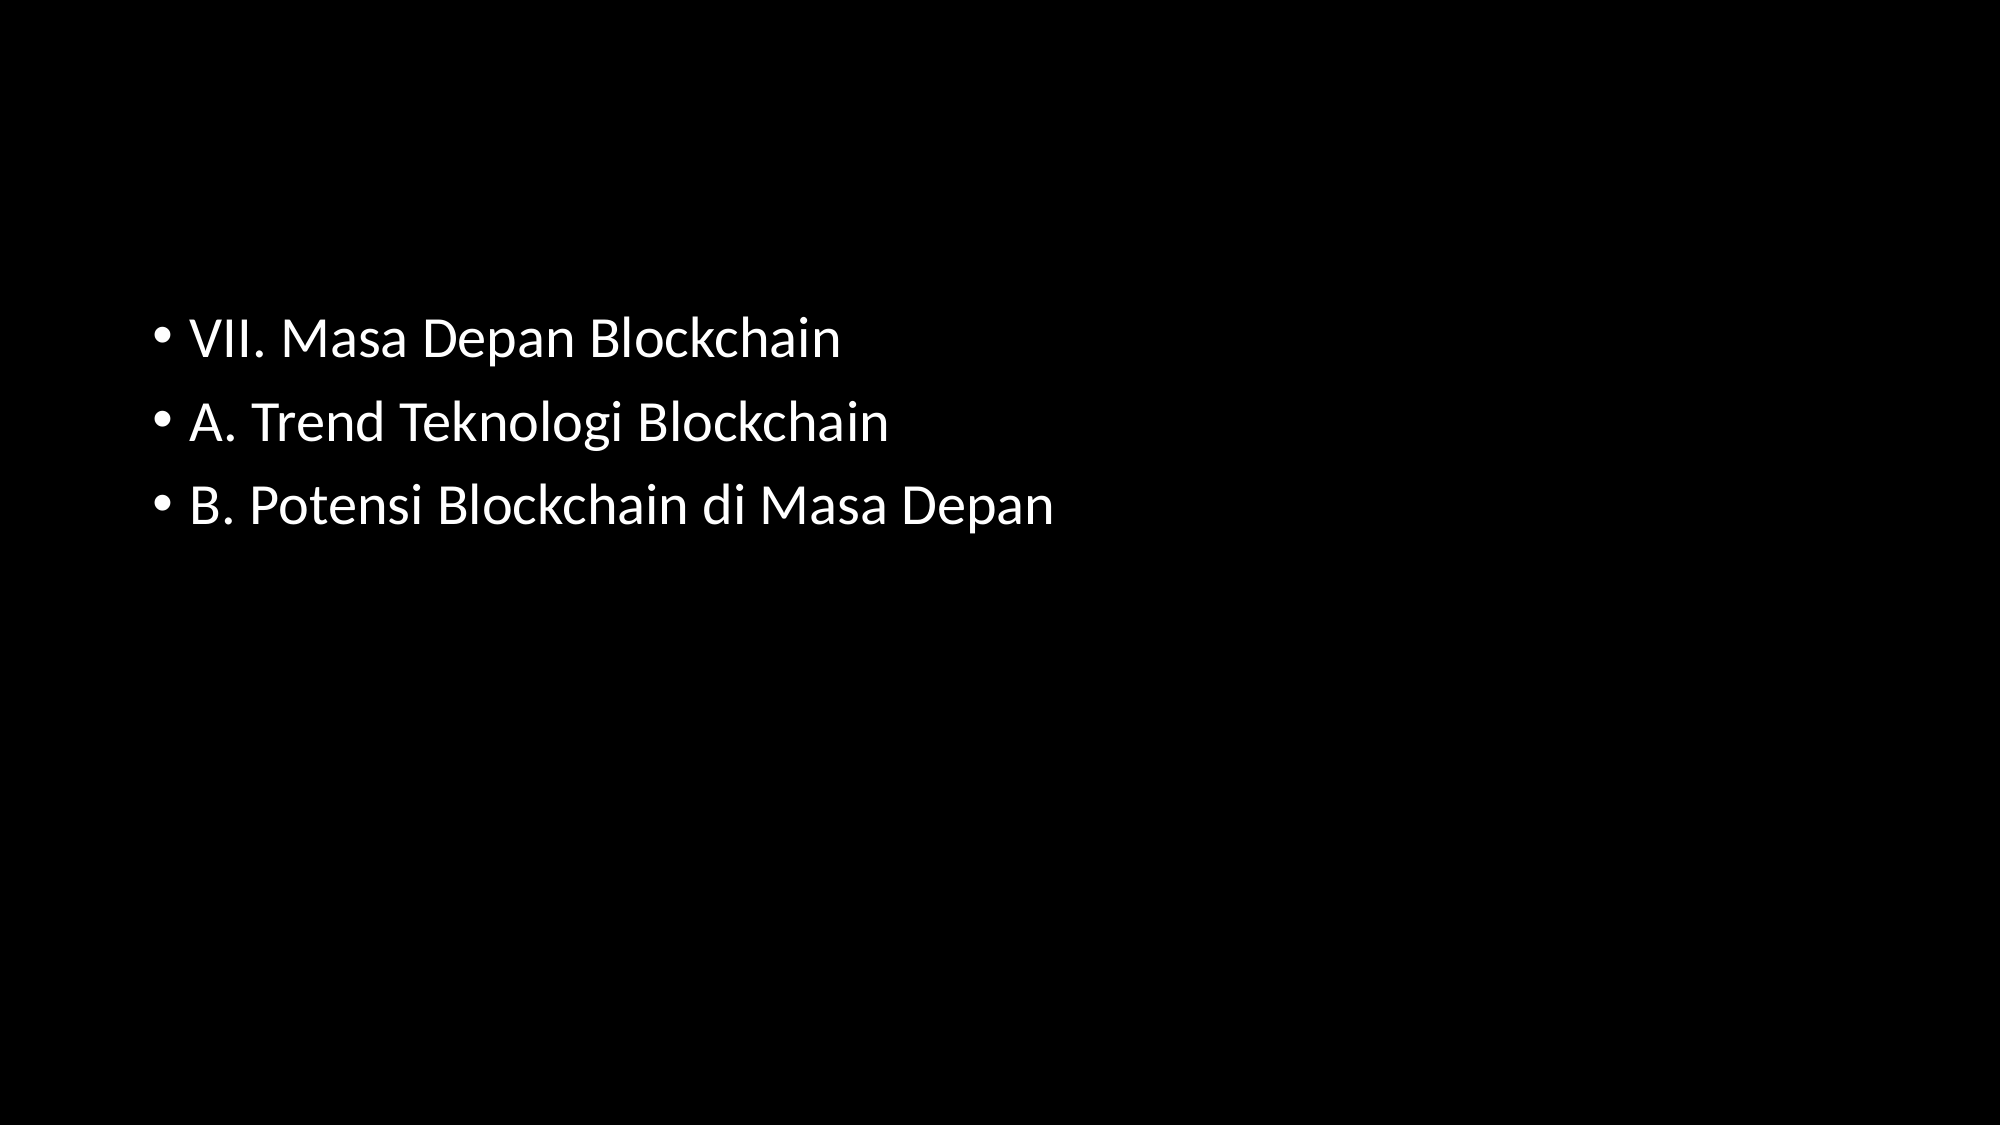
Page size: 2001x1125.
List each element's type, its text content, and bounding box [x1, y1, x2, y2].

list VII. Masa Depan Blockchain A. Trend Teknologi Blockchain B. Potensi Blockchain di Masa Depan [137, 299, 1863, 1014]
